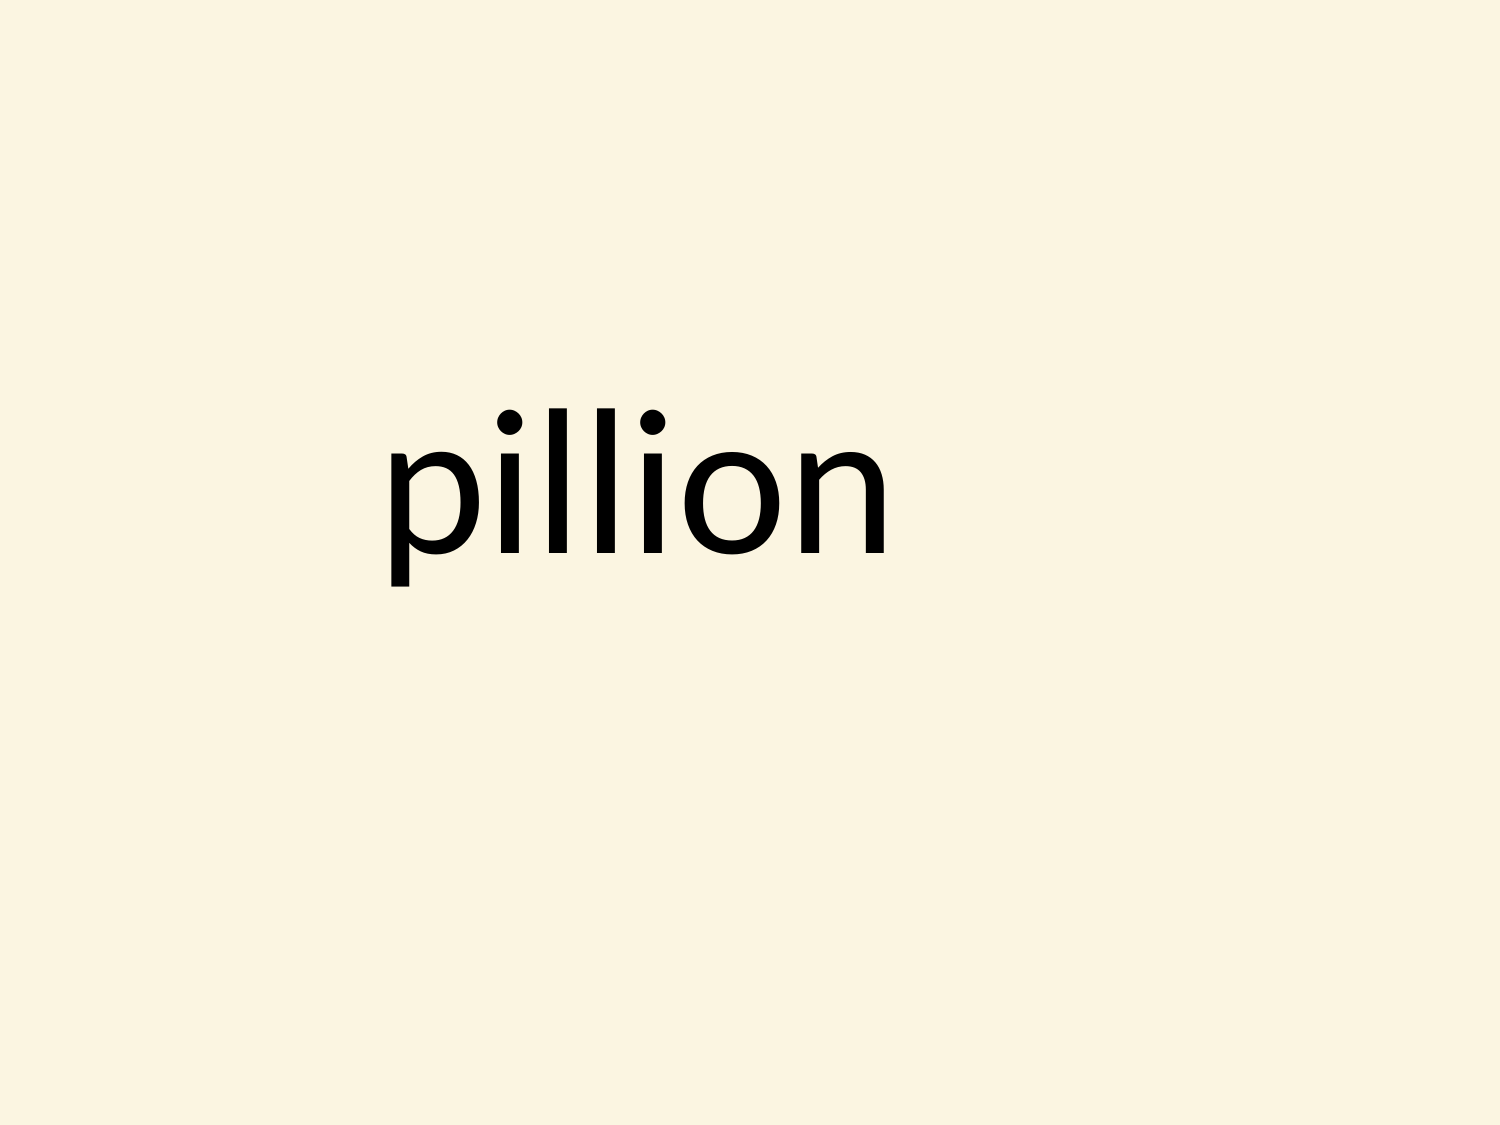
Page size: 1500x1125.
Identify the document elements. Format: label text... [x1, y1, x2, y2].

title pillion [0, 349, 1275, 591]
